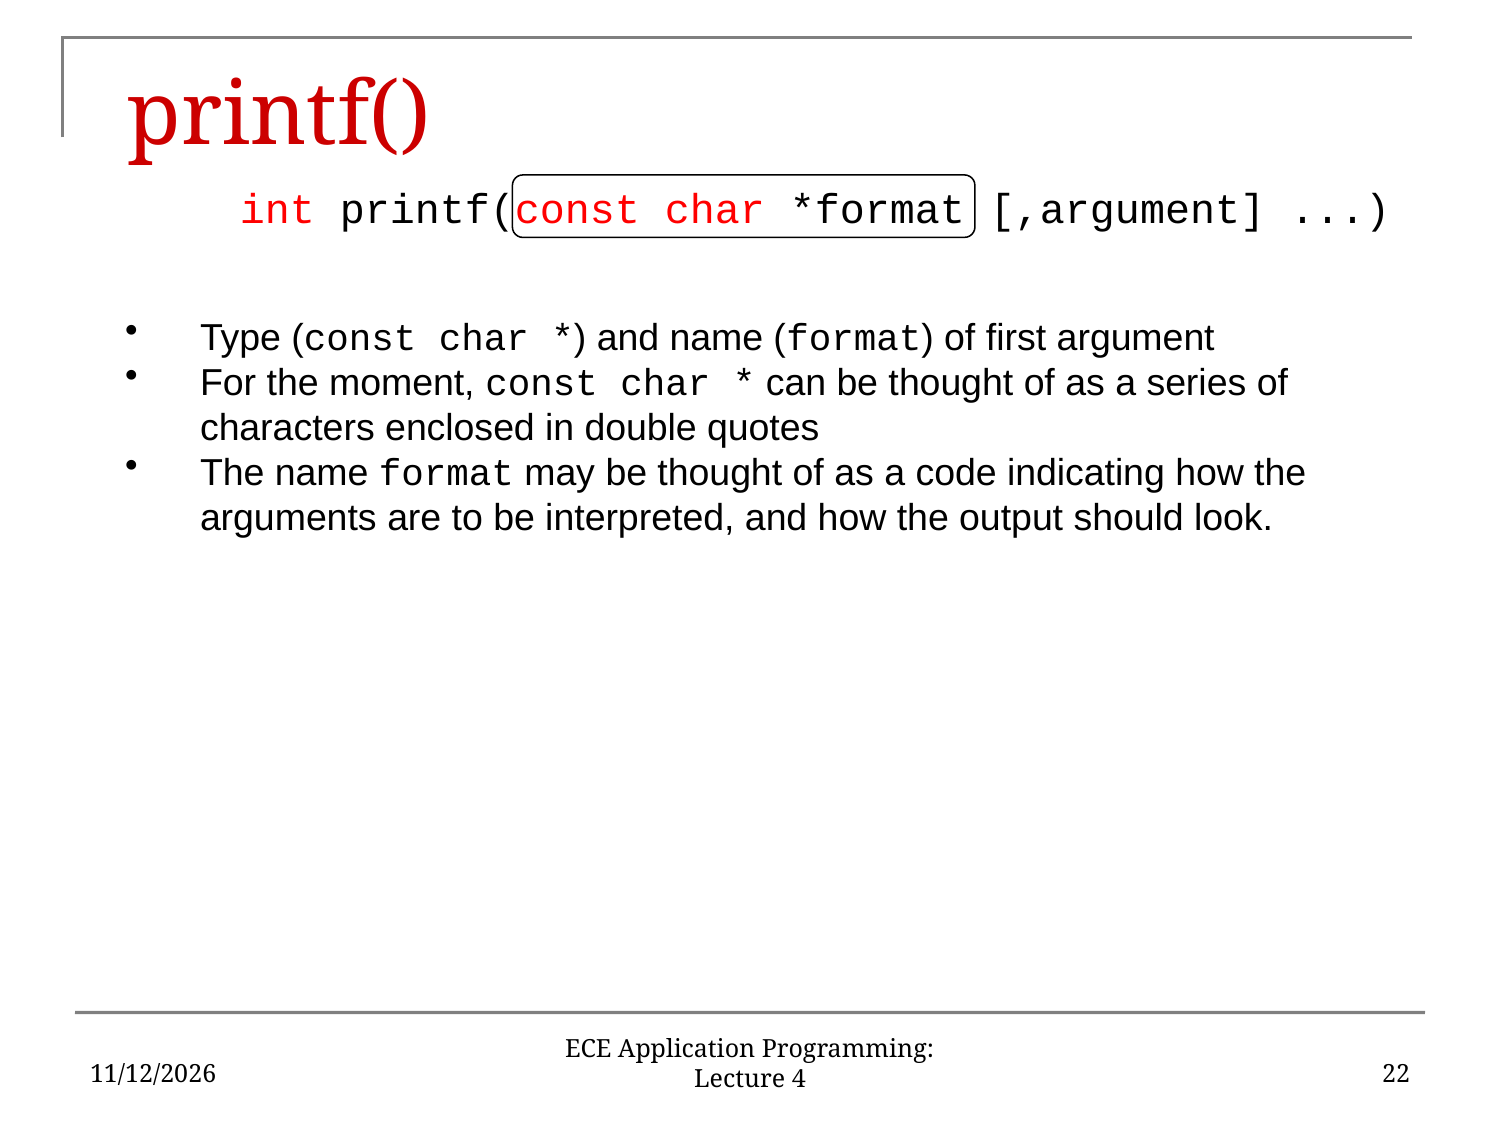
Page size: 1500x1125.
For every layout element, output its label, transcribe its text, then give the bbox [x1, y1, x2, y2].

text_box Type (const char *) and name (format) of first argument For the moment, const char * can be thought of as a series of characters enclosed in double quotes The name format may be thought of as a code indicating how the arguments are to be interpreted, and how the output should look. [125, 312, 1375, 538]
text_box [512, 174, 975, 238]
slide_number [74, 1023, 426, 1100]
title printf() [112, 50, 1388, 150]
text_box int printf(const char *format [,argument] ...) [74, 174, 1438, 240]
footer ECE Application Programming: Lecture 4 [512, 1024, 988, 1101]
slide_number 22 [1074, 1023, 1426, 1100]
